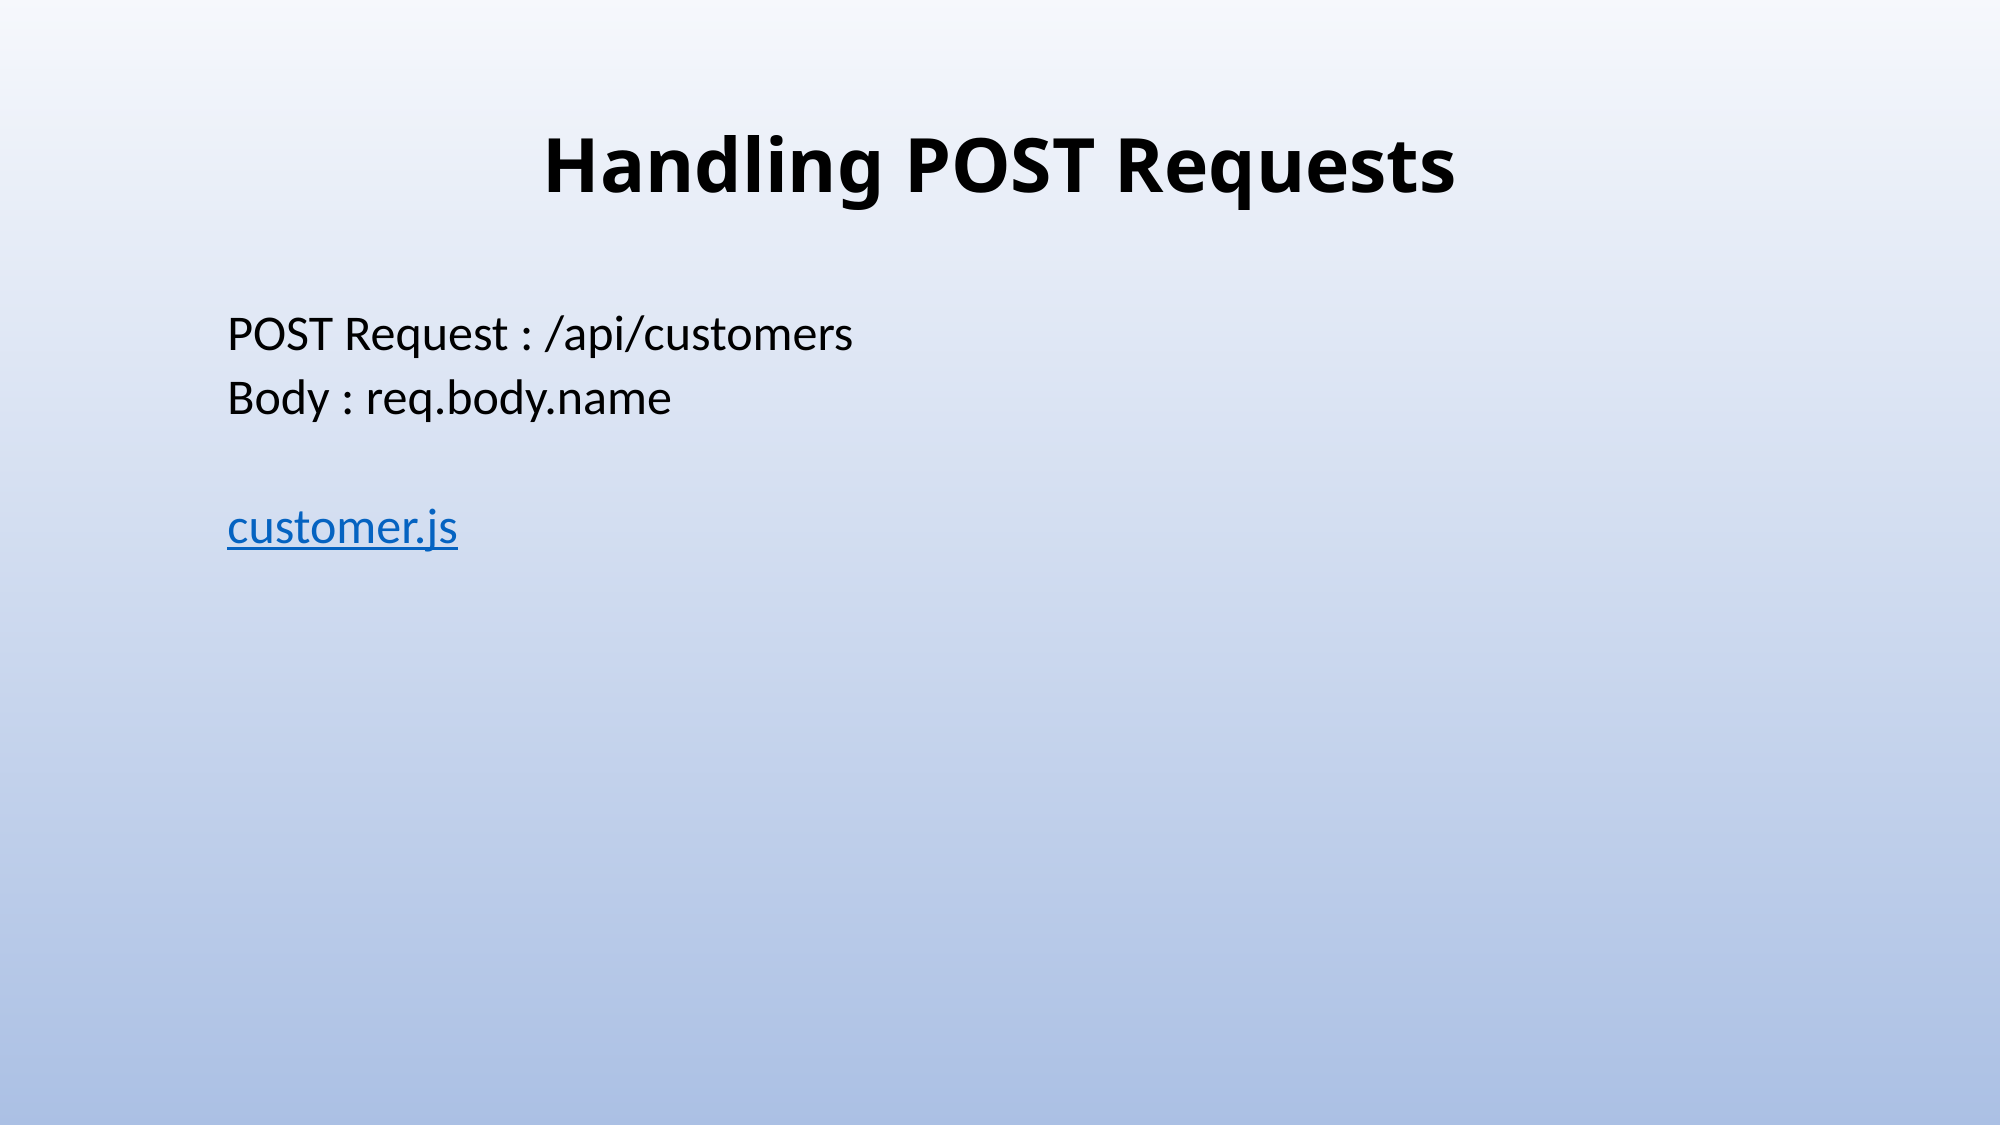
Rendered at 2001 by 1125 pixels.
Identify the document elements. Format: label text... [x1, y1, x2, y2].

list POST Request : /api/customers Body : req.body.name customer.js [137, 299, 1863, 1089]
title Handling POST Requests [137, 59, 1863, 278]
